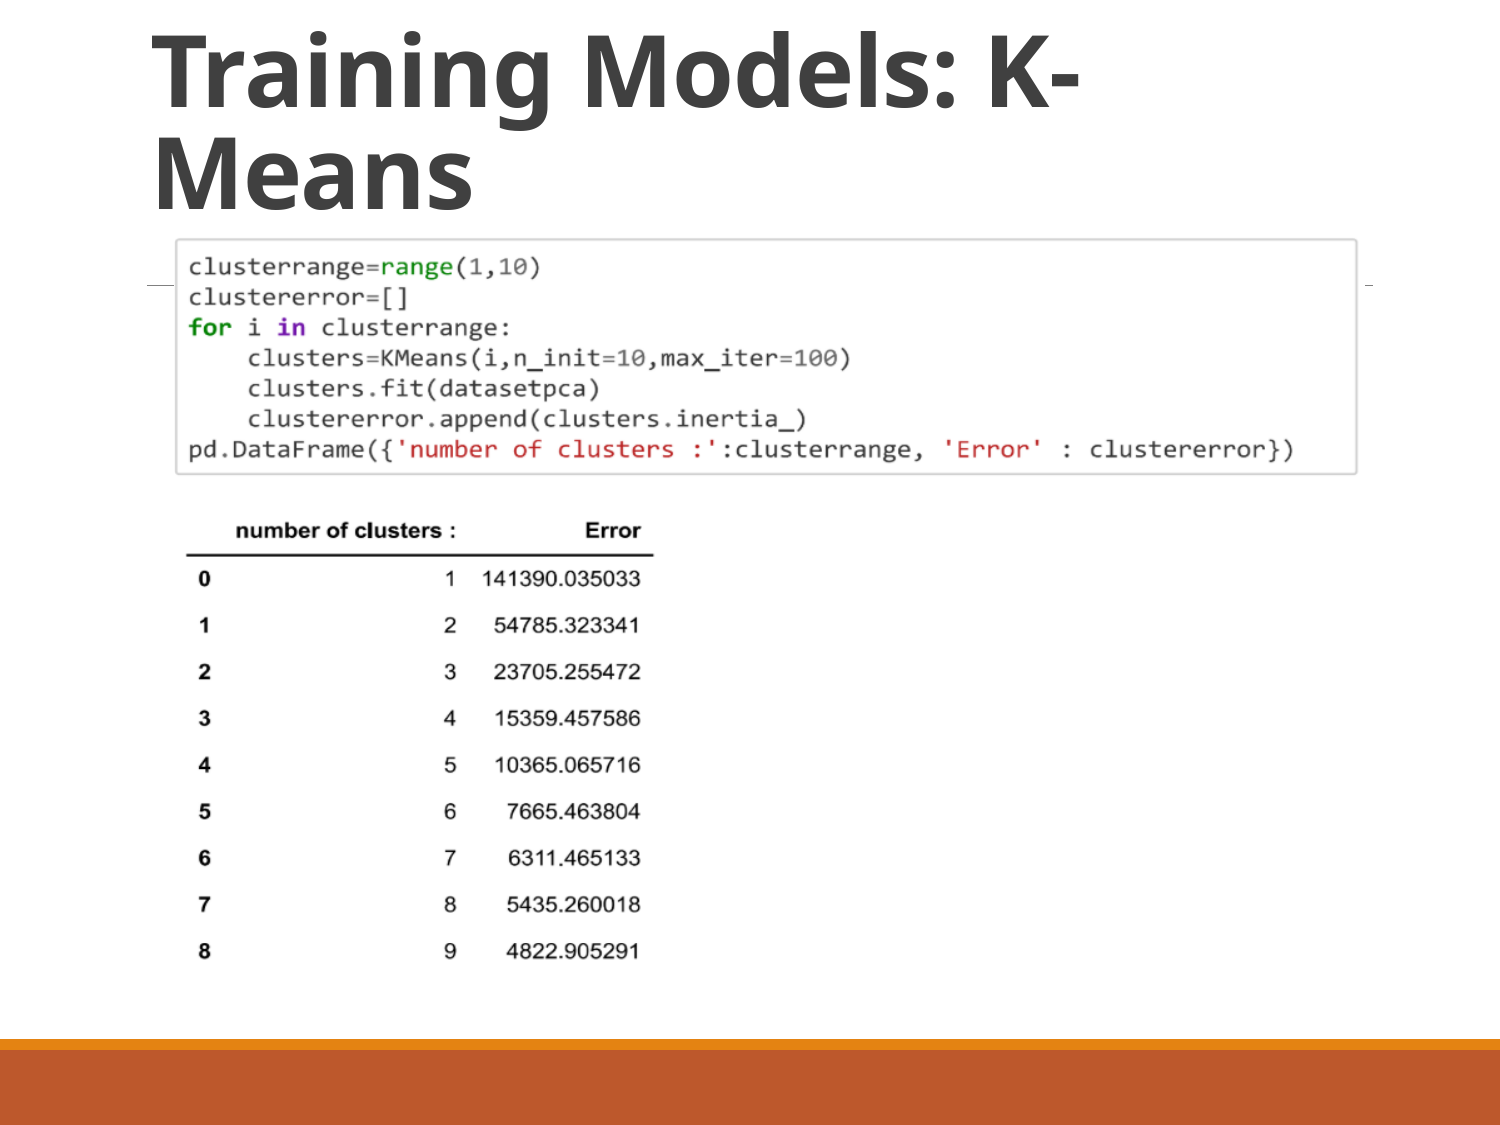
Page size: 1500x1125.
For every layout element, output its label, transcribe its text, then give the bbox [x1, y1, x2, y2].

title Training Models: K-Means [135, 47, 1373, 238]
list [174, 236, 1366, 964]
